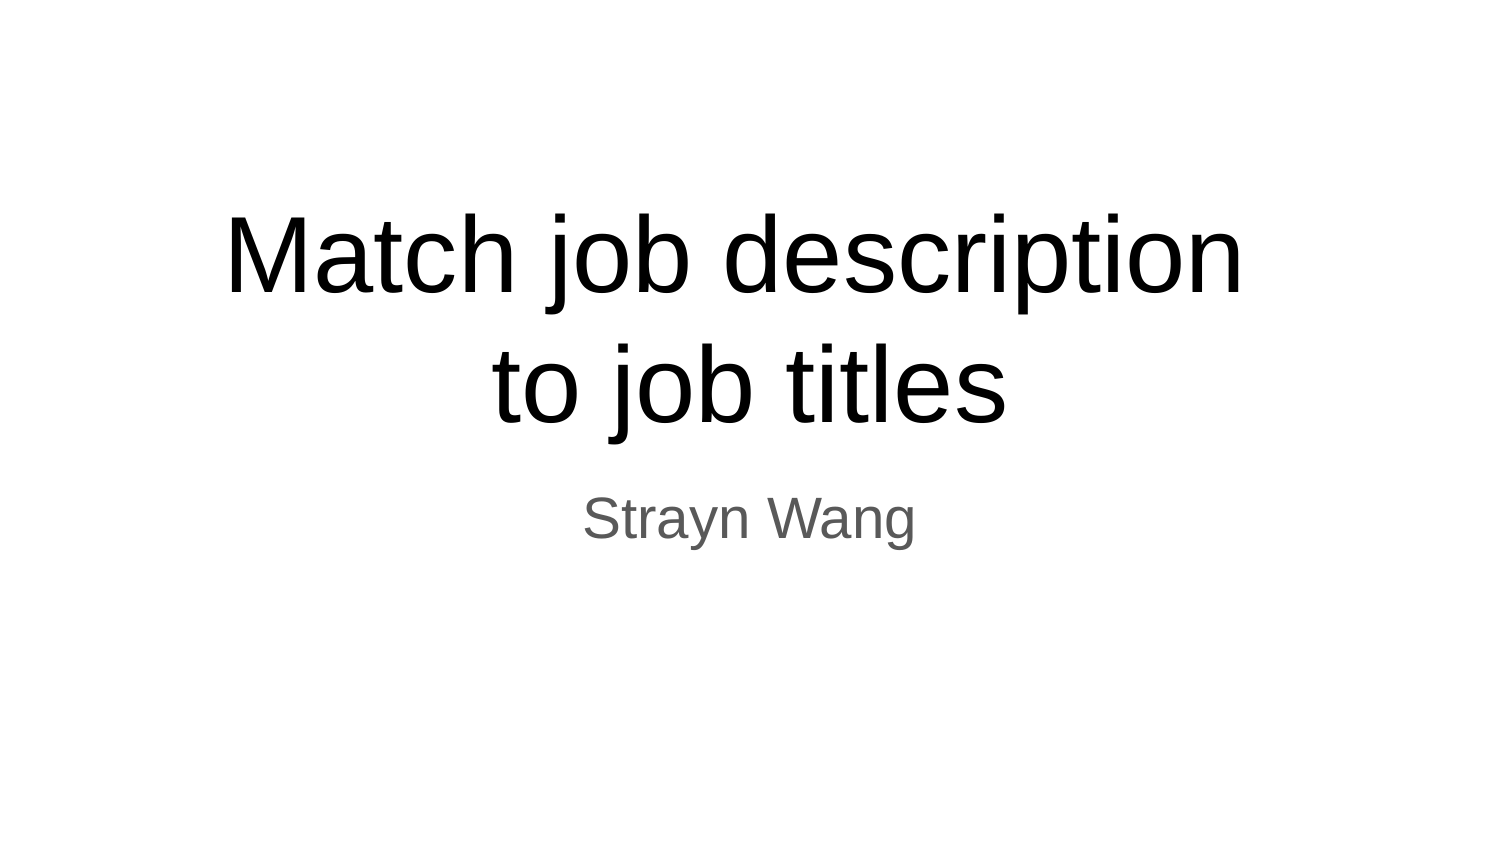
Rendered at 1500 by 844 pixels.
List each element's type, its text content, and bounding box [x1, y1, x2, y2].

title Match job description to job titles [51, 122, 1449, 459]
subtitle Strayn Wang [51, 464, 1449, 595]
